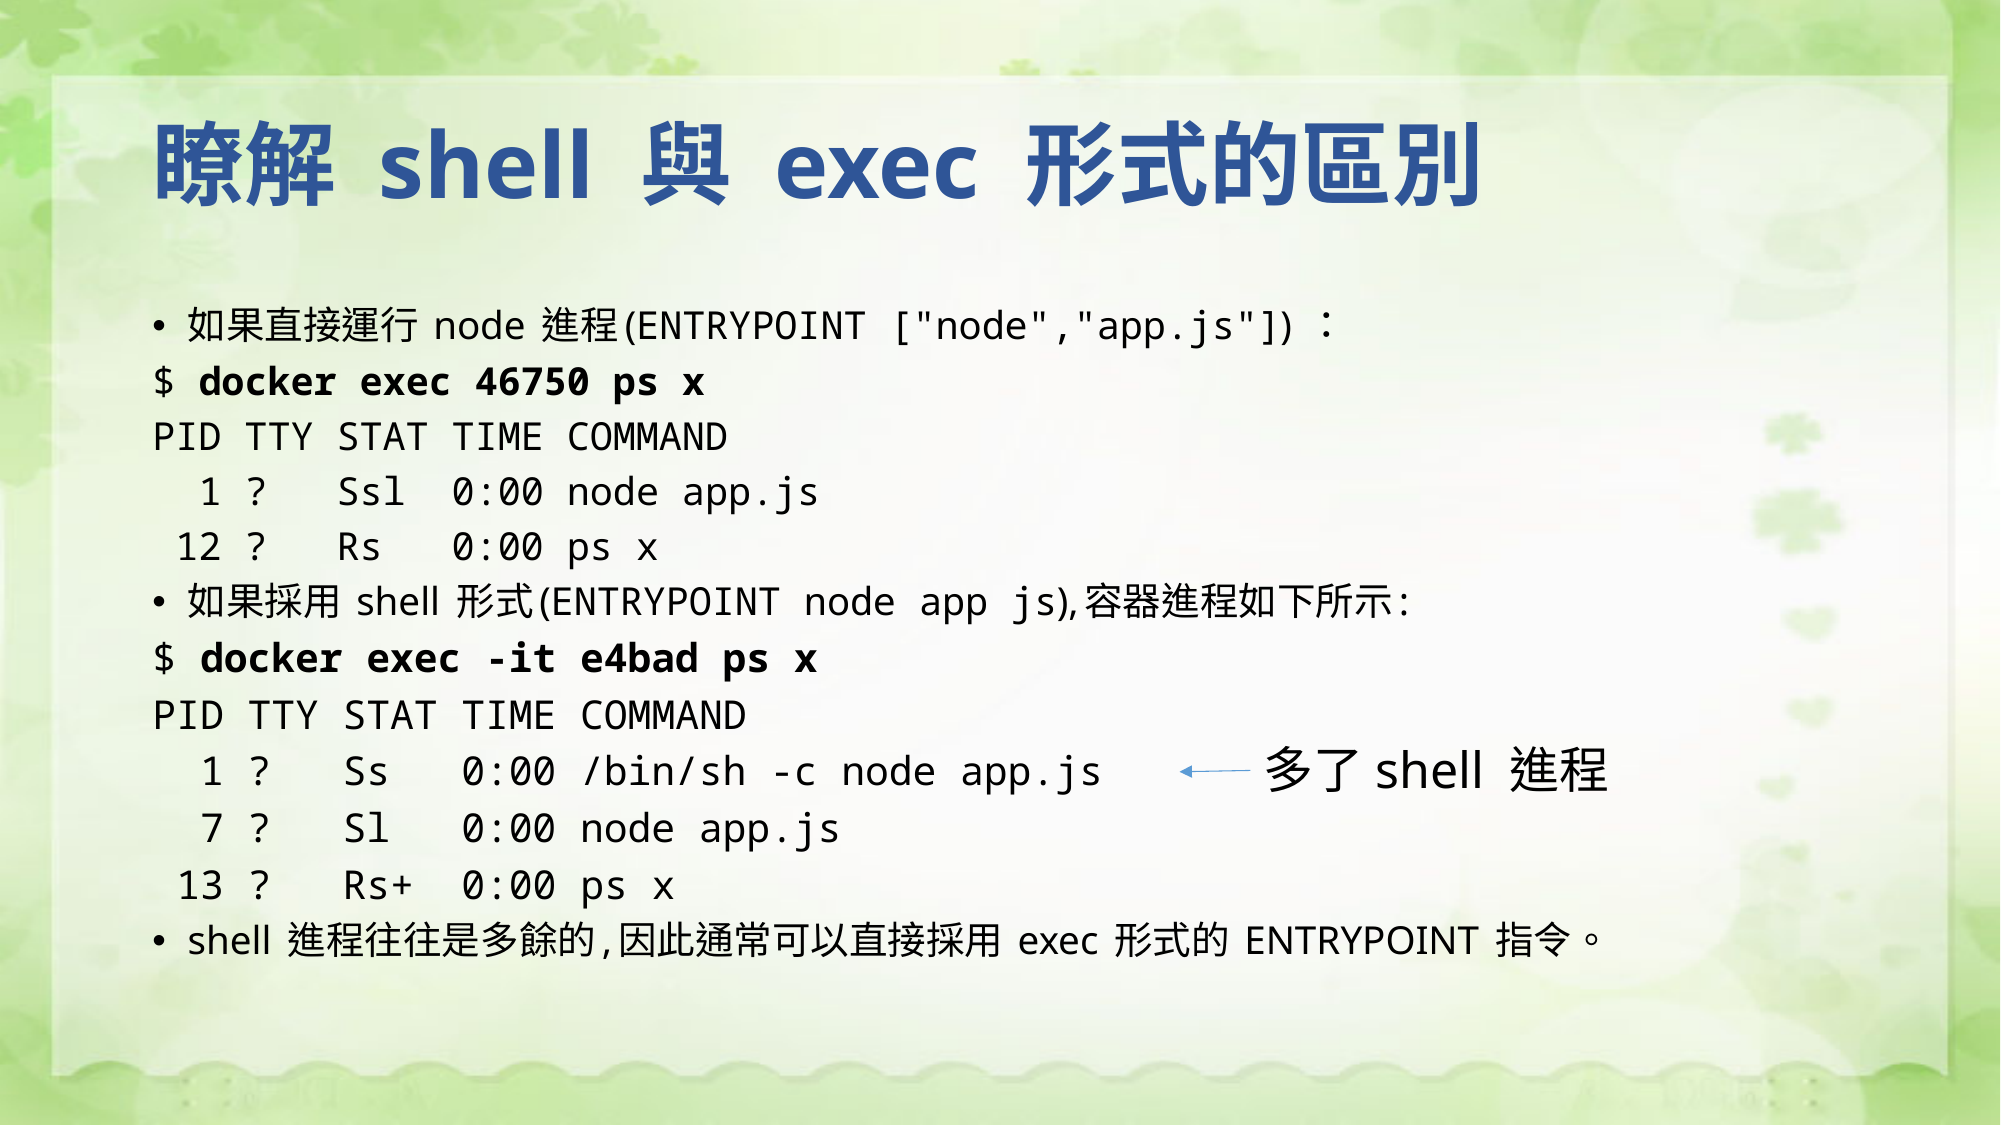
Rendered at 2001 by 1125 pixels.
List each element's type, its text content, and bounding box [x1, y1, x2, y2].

picture [0, 0, 2001, 1125]
text_box 多了shell 進程 [1248, 730, 1625, 806]
title 瞭解 shell 與 exec 形式的區別 [137, 59, 1863, 278]
list 如果直接運行 node 進程(ENTRYPOINT ["node","app.js"]) ： $ docker exec 46750 ps x PID TTY STAT TIME COMMAND 1 ? Ssl 0:00 node app.js 12 ? Rs 0:00 ps x 如果採用 shell 形式(ENTRYPOINT node app js),容器進程如下所示: $ docker exec -it e4bad ps x PID TTY STAT TIME COMMAND 1 ? Ss 0:00 /bin/sh -c node app.js 7 ? Sl 0:00 node app.js 13 ? Rs+ 0:00 ps x shell 進程往往是多餘的,因此通常可以直接採用 exec 形式的 ENTRYPOINT 指令。 [137, 299, 1863, 1014]
